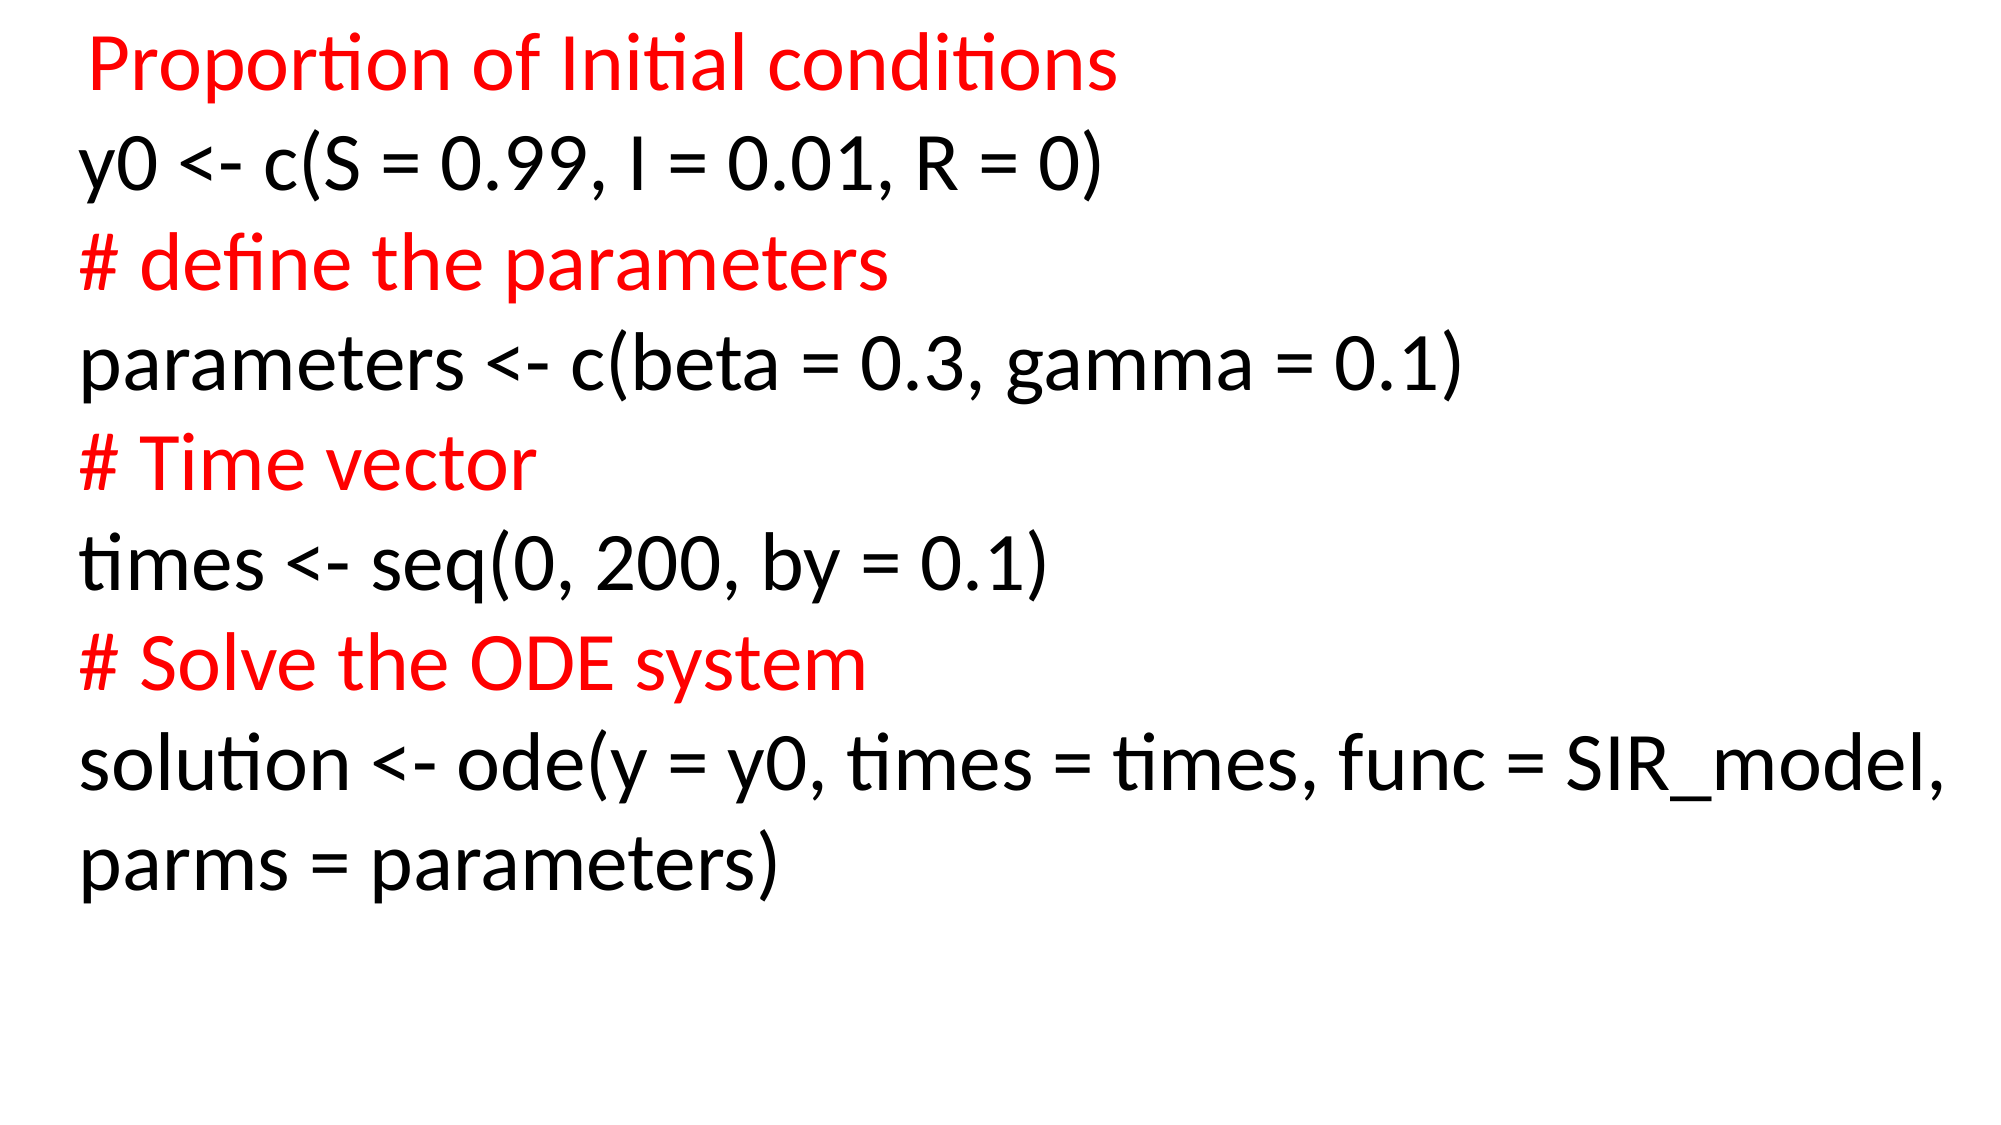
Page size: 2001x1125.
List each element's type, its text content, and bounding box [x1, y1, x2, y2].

text_box Proportion of Initial conditions y0 <- c(S = 0.99, I = 0.01, R = 0) # define the parameters parameters <- c(beta = 0.3, gamma = 0.1) # Time vector times <- seq(0, 200, by = 0.1) # Solve the ODE system solution <- ode(y = y0, times = times, func = SIR_model, parms = parameters) [64, 0, 1981, 915]
